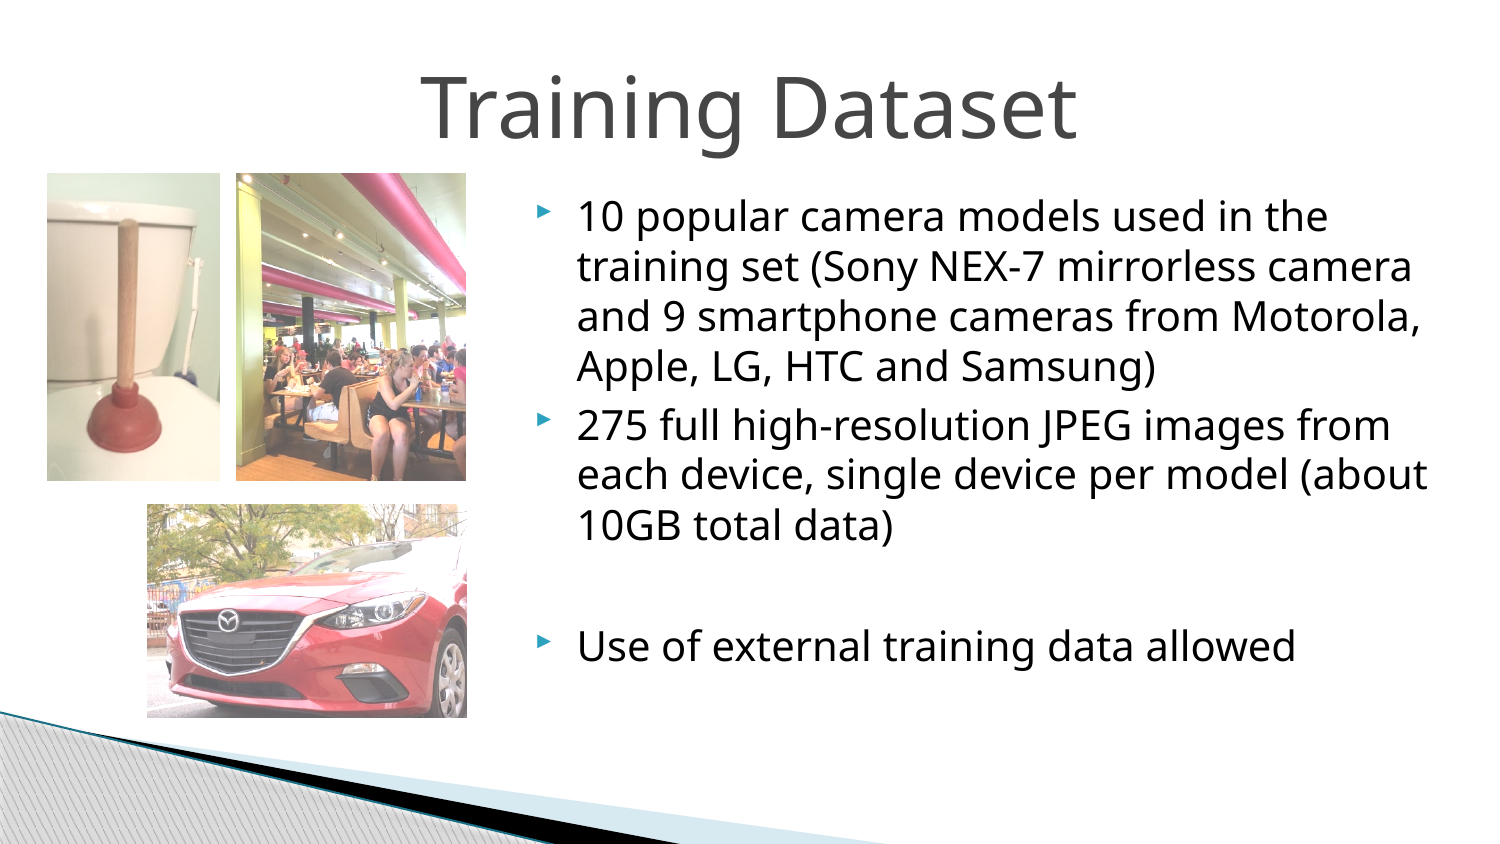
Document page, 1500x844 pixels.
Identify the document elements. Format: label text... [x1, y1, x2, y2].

picture [235, 173, 467, 481]
title Training Dataset [75, 33, 1425, 175]
picture [46, 173, 220, 482]
list 10 popular camera models used in the training set (Sony NEX-7 mirrorless camera and 9 smartphone cameras from Motorola, Apple, LG, HTC and Samsung) 275 full high-resolution JPEG images from each device, single device per model (about 10GB total data) Use of external training data allowed [501, 182, 1471, 740]
picture [147, 504, 467, 718]
